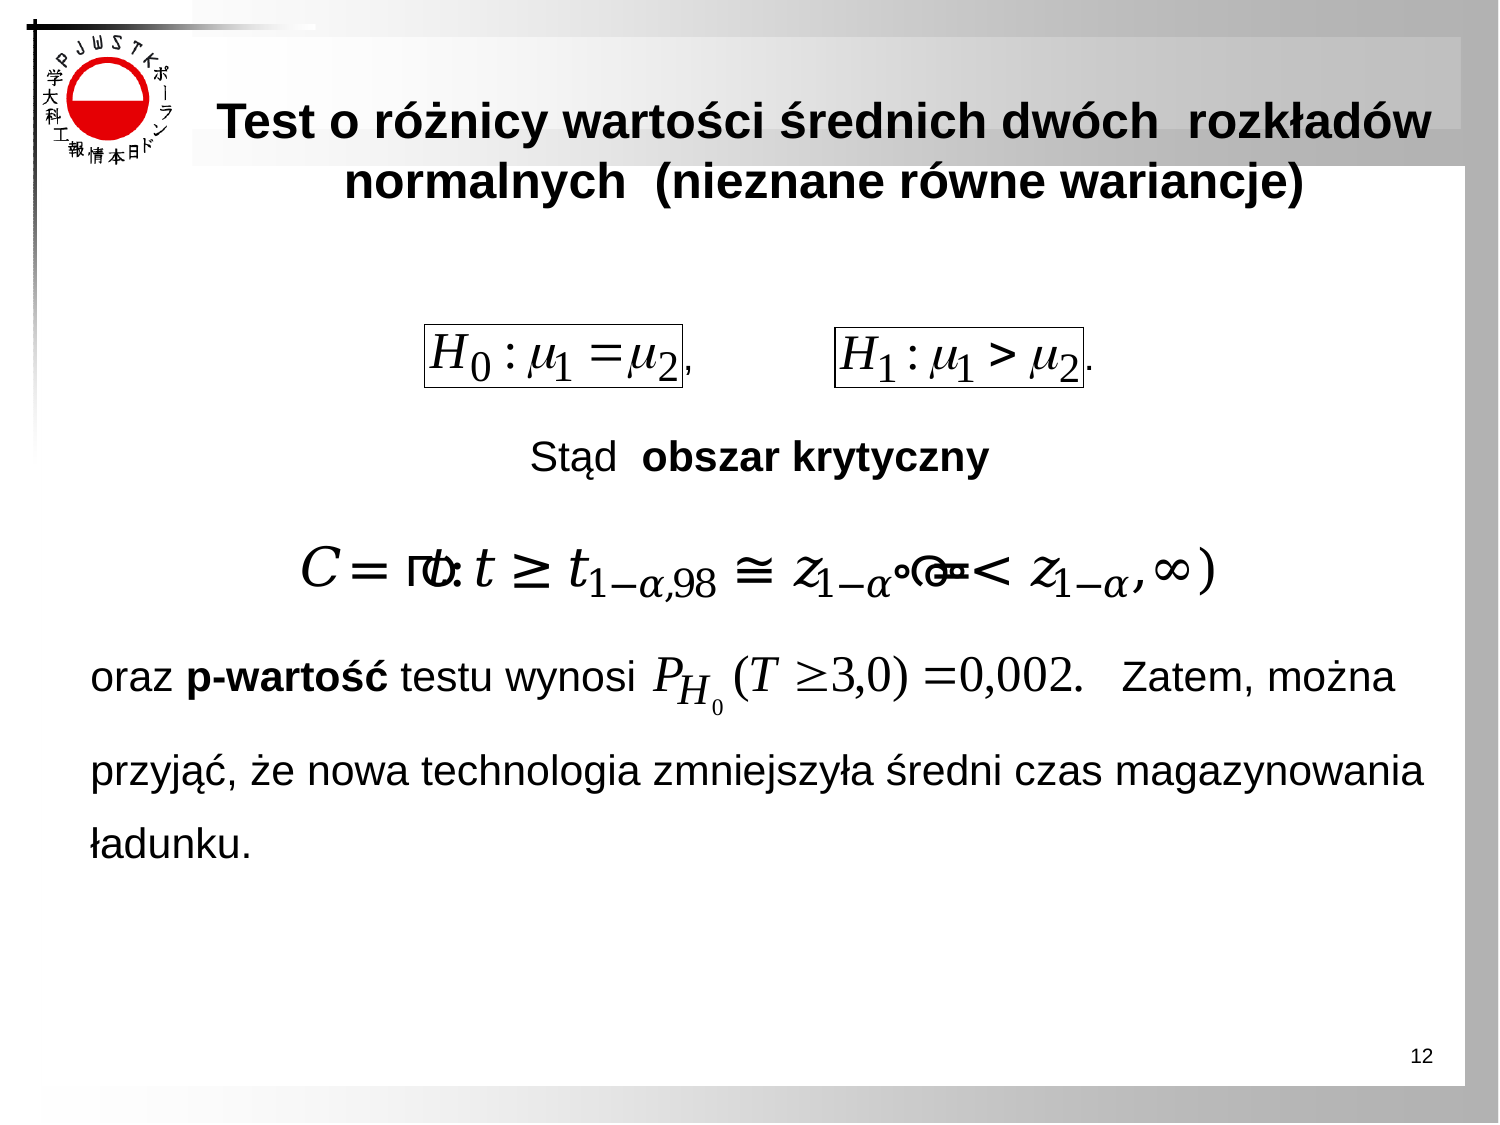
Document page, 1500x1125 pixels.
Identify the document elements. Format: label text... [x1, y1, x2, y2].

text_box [90, 176, 1429, 991]
slide_number 12 [1352, 1034, 1449, 1081]
title Test o różnicy wartości średnich dwóch rozkładów normalnych (nieznane równe wariancje) [194, 30, 1455, 266]
